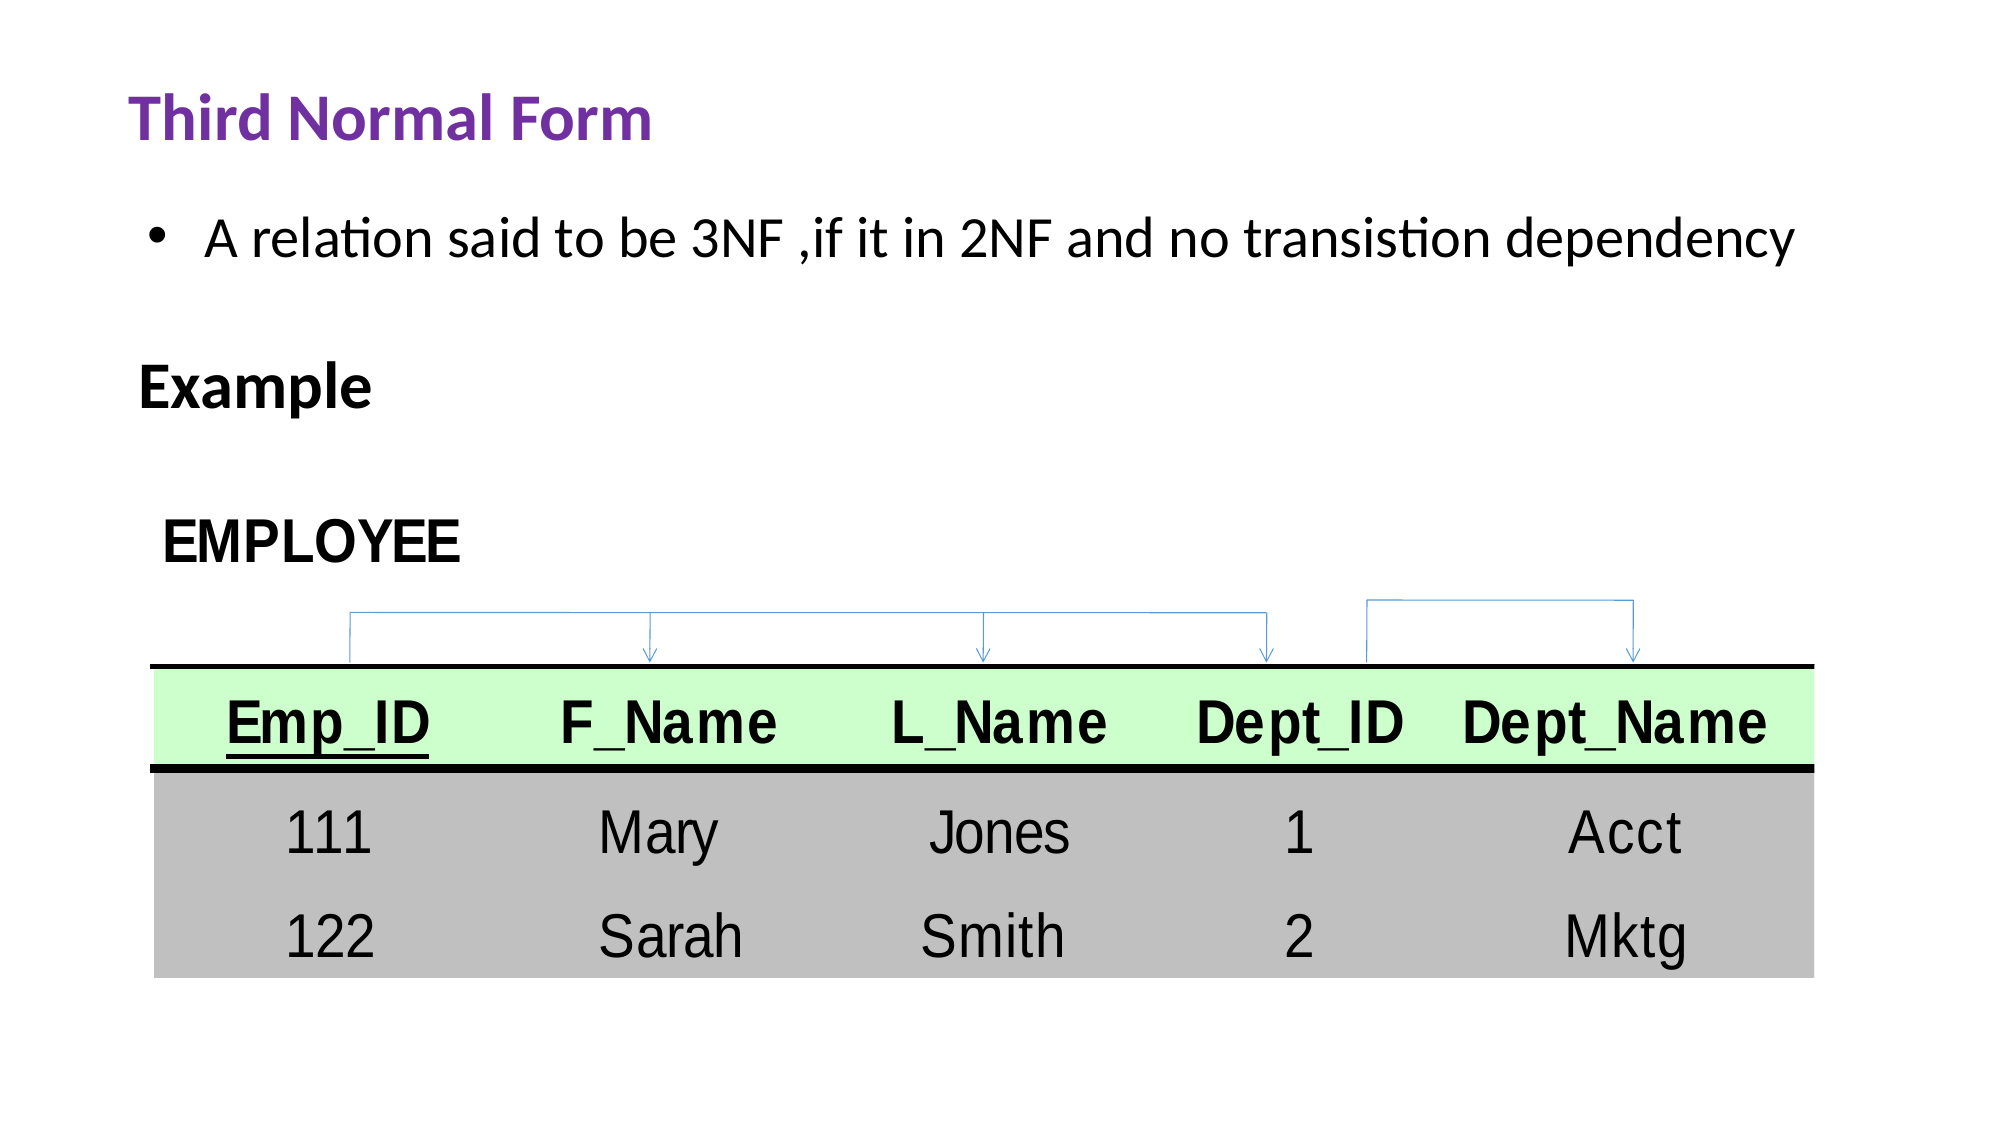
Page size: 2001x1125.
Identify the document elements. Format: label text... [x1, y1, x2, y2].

text_box A relation said to be 3NF ,if it in 2NF and no transistion dependency [133, 192, 1811, 277]
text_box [149, 502, 1819, 983]
text_box Example [123, 334, 389, 429]
text_box Third Normal Form [114, 66, 670, 162]
